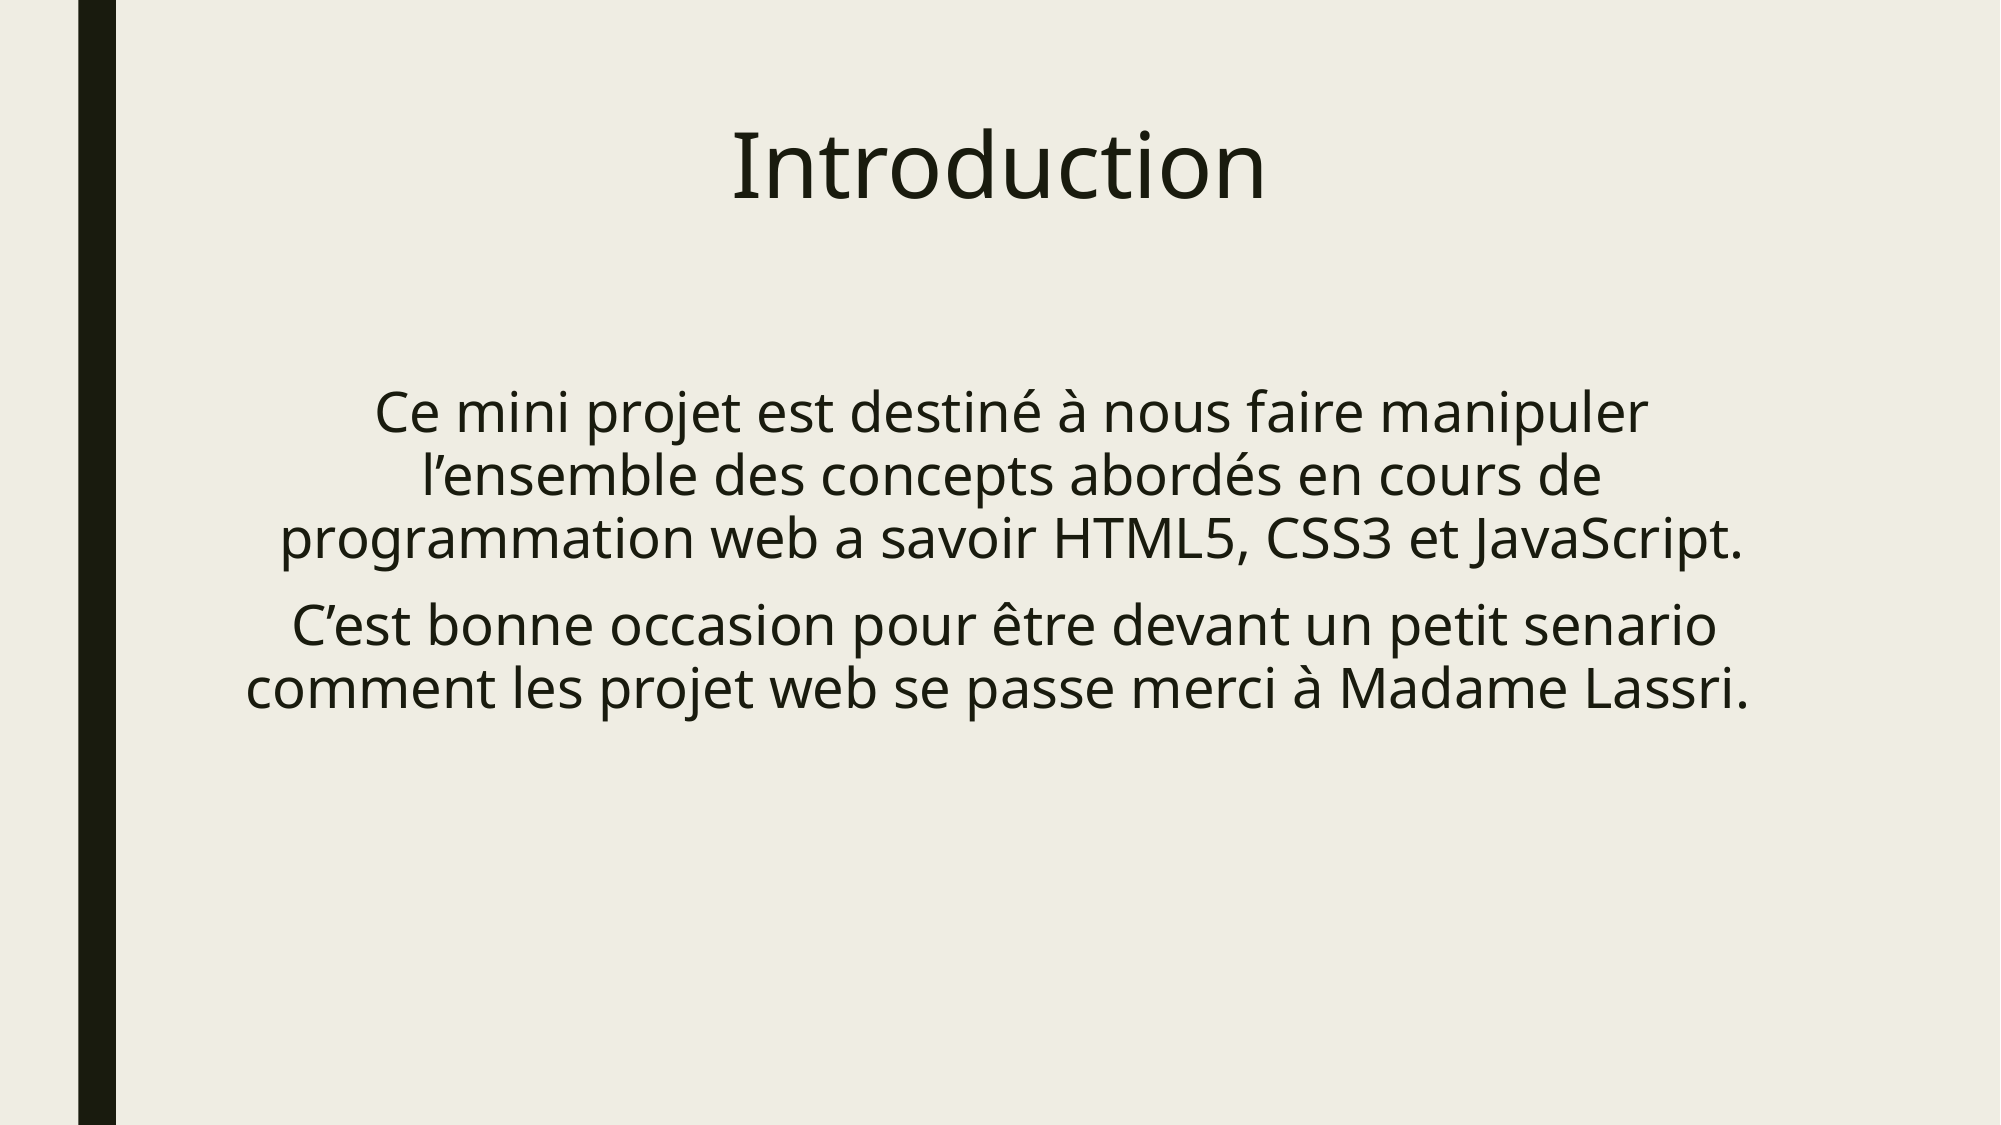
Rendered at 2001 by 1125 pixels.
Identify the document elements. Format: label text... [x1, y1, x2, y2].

list Ce mini projet est destiné à nous faire manipuler l’ensemble des concepts abordés en cours de programmation web a savoir HTML5, CSS3 et JavaScript. C’est bonne occasion pour être devant un petit senario comment les projet web se passe merci à Madame Lassri. [225, 375, 1800, 794]
title Introduction [225, 112, 1800, 357]
